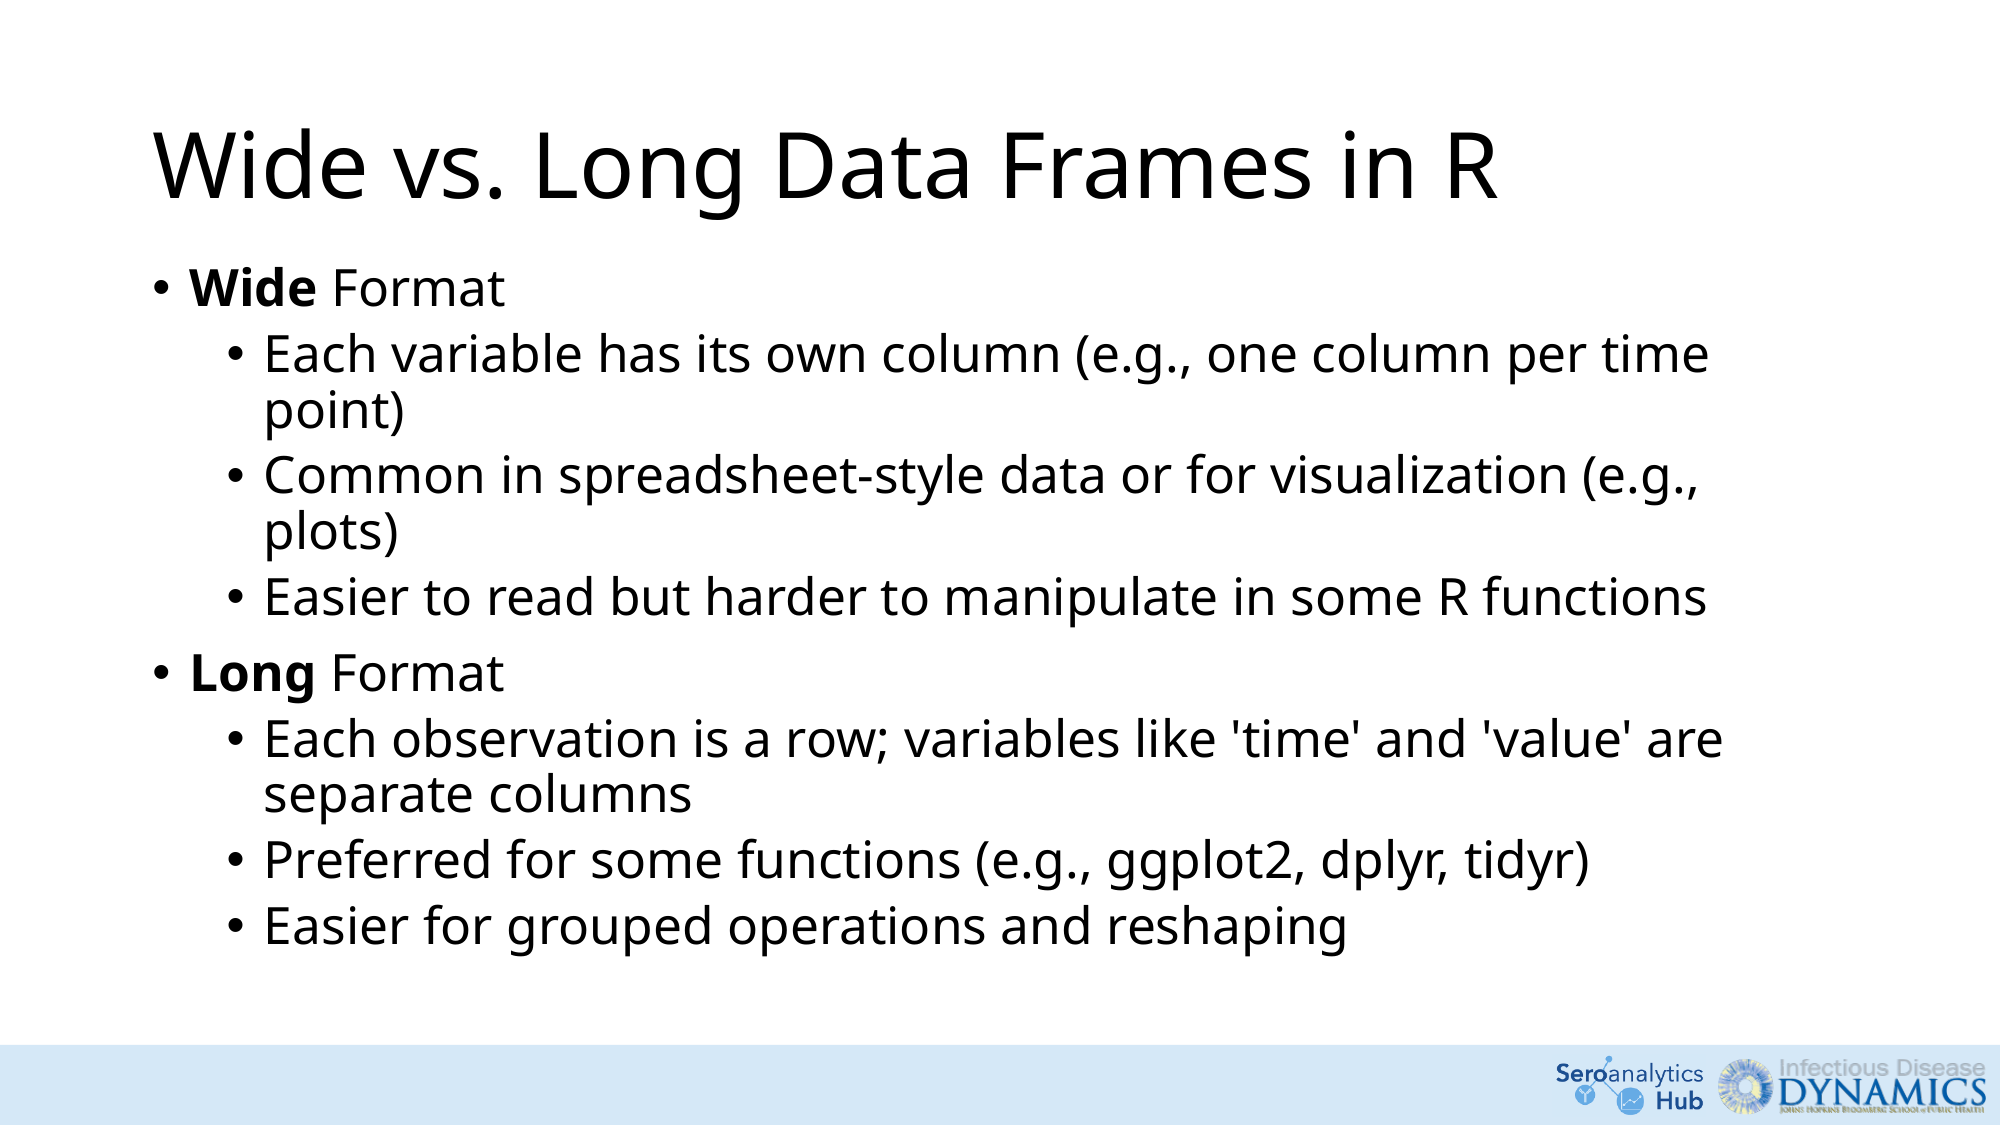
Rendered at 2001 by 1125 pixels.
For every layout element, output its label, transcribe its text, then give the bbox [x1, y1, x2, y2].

picture [1719, 1059, 1986, 1115]
list Wide Format Each variable has its own column (e.g., one column per time point) Common in spreadsheet-style data or for visualization (e.g., plots) Easier to read but harder to manipulate in some R functions Long Format Each observation is a row; variables like 'time' and 'value' are separate columns Preferred for some functions (e.g., ggplot2, dplyr, tidyr) Easier for grouped operations and reshaping [137, 254, 1863, 969]
title Wide vs. Long Data Frames in R [137, 59, 1863, 254]
